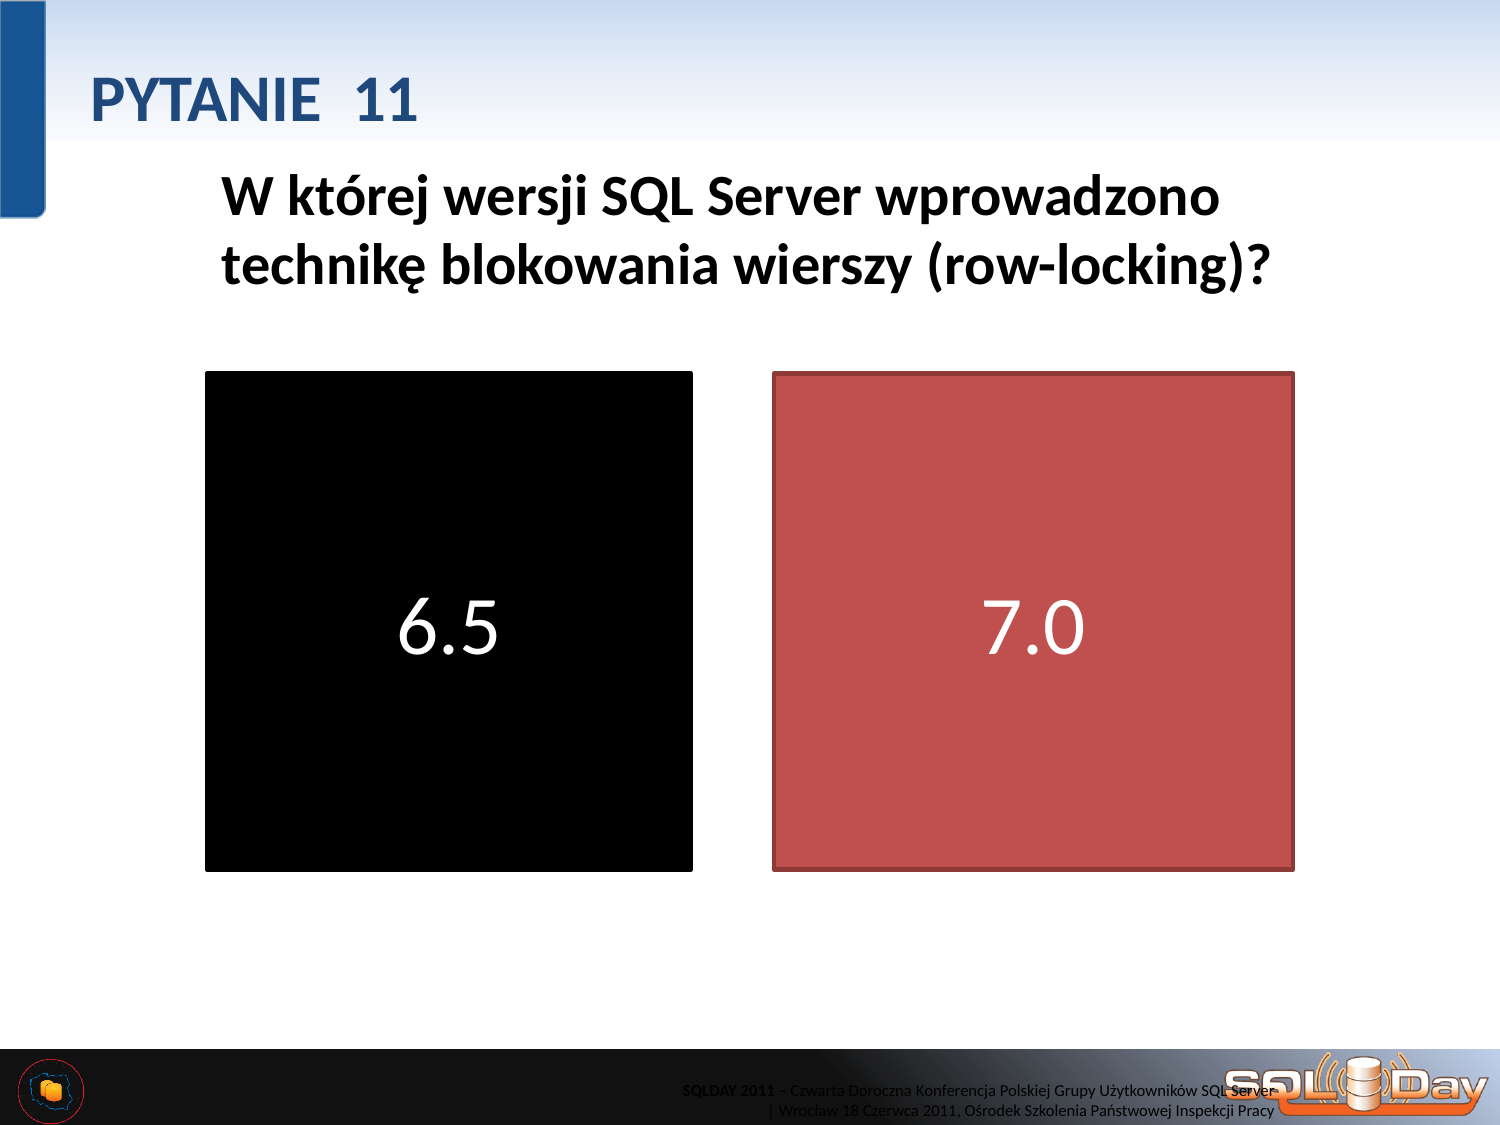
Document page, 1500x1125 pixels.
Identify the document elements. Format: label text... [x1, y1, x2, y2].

text_box SQLDAY 2011 – Czwarta Doroczna Konferencja Polskiej Grupy Użytkowników SQL Server | Wrocław 18 Czerwca 2011, Ośrodek Szkolenia Państwowej Inspekcji Pracy [584, 1072, 1291, 1125]
list W której wersji SQL Server wprowadzono technikę blokowania wierszy (row-locking)? [206, 159, 1291, 350]
text_box 7.0 [772, 371, 1295, 872]
text_box 6.5 [205, 371, 693, 872]
picture [1224, 1052, 1489, 1116]
title PYTANIE 11 [75, 30, 1483, 159]
picture [0, 0, 46, 219]
picture [16, 1057, 85, 1125]
